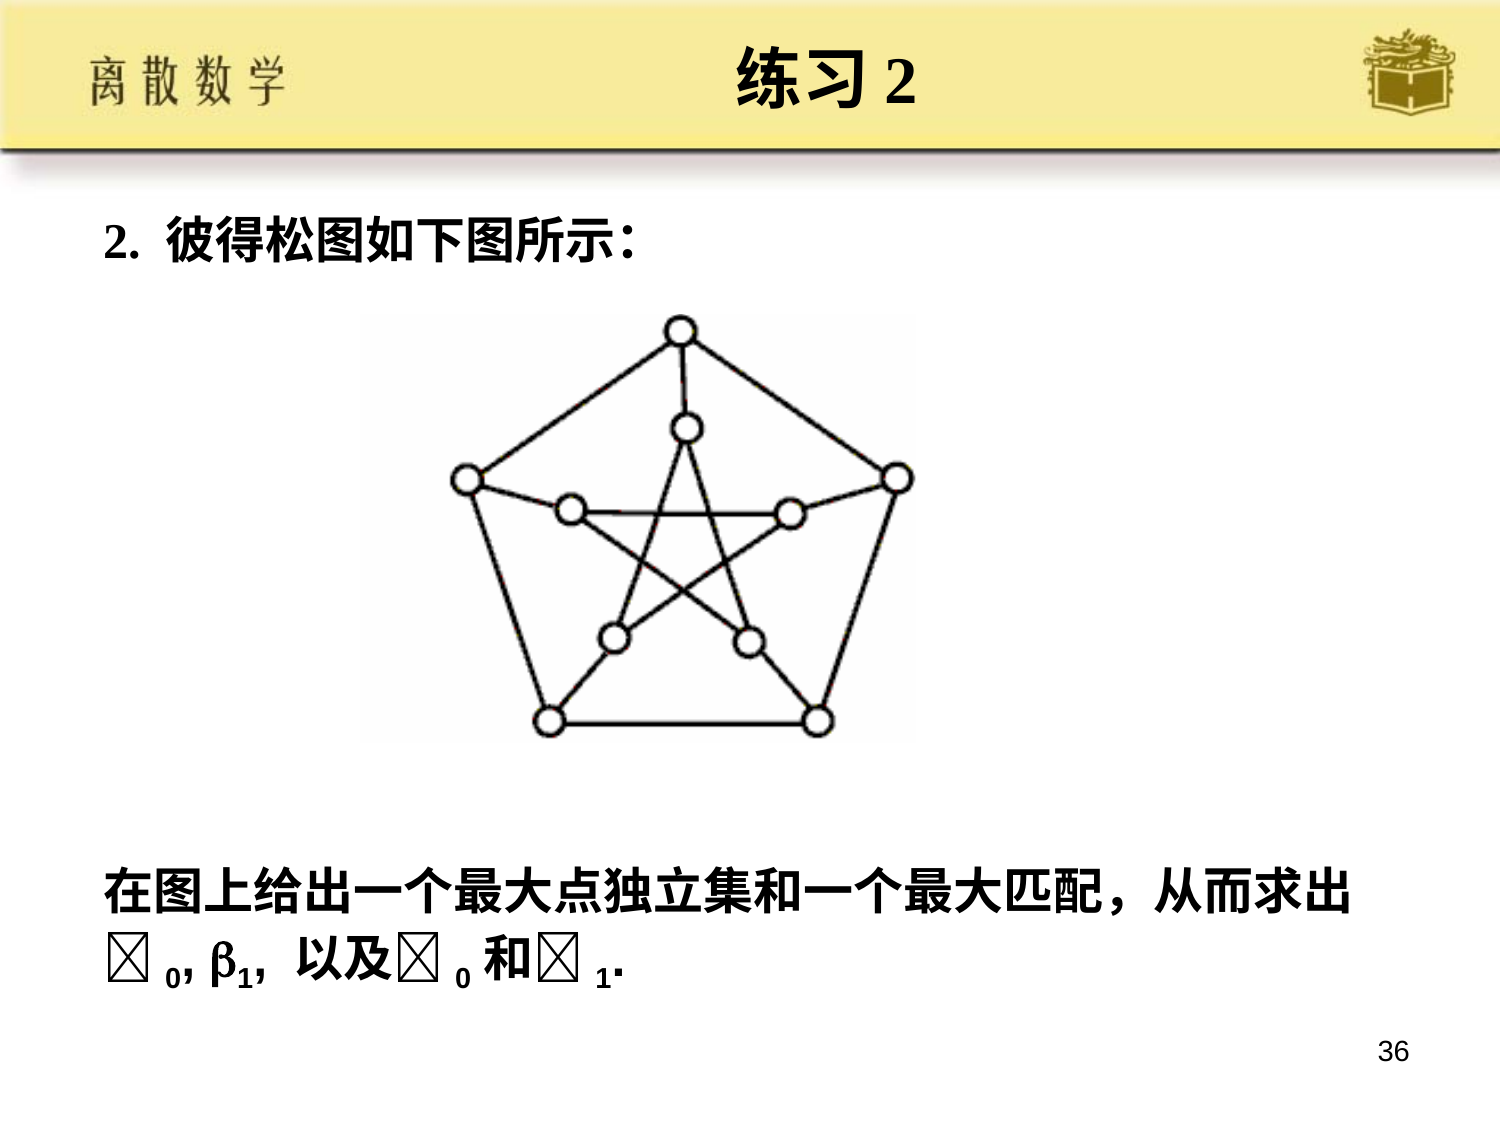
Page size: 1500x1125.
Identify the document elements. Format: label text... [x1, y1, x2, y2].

title 练习2 [324, 42, 1329, 112]
slide_number 36 [1074, 1024, 1425, 1103]
picture [0, 0, 1500, 1125]
text_box 在图上给出一个最大点独立集和一个最大匹配，从而求出0, 1, 以及0和1. [88, 846, 1400, 1002]
text_box 2. 彼得松图如下图所示： [88, 207, 1294, 277]
